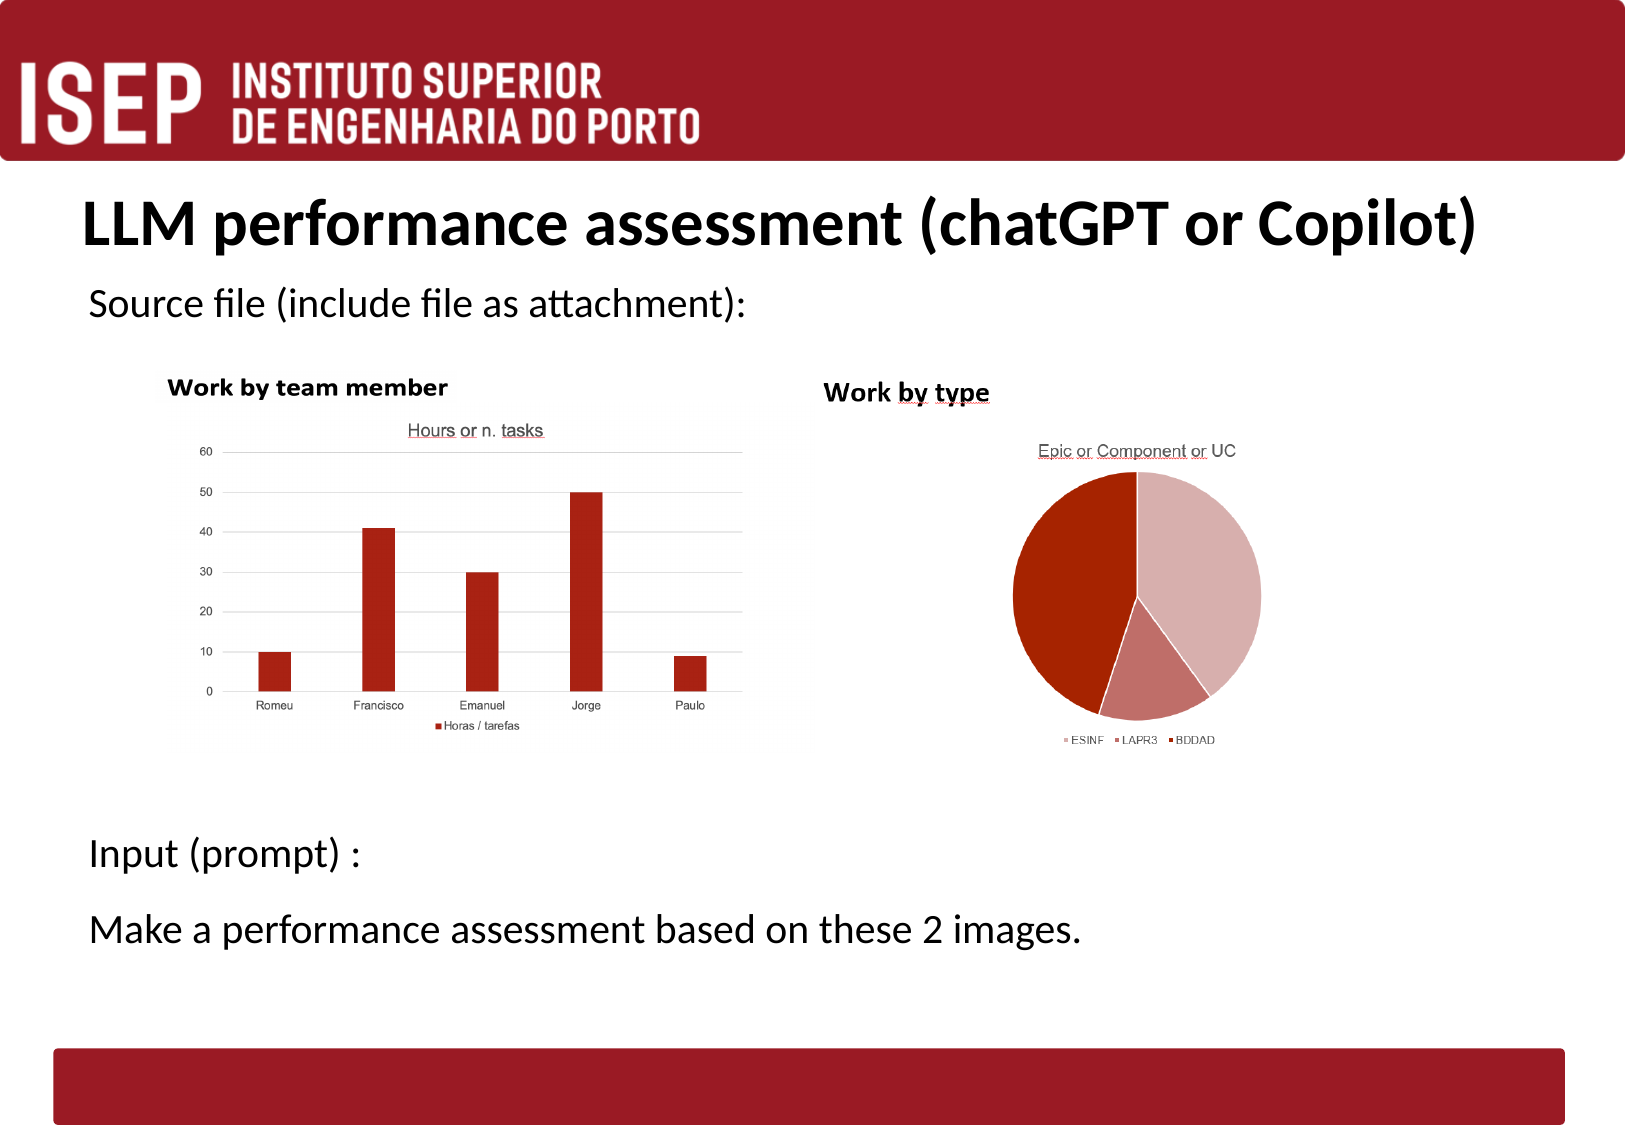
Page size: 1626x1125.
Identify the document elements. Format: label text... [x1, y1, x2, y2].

title LLM performance assessment (chatGPT or Copilot) [67, 164, 1552, 258]
text_box Source file (include file as attachment): Input (prompt) : make a performance assessment based on these 2 images make a performance assessment based on these 2 images Make a performance assessment based on these 2 images. make a performance assessment based on these 2 images [73, 260, 1557, 1031]
picture [0, 0, 1625, 162]
picture [155, 369, 1310, 753]
